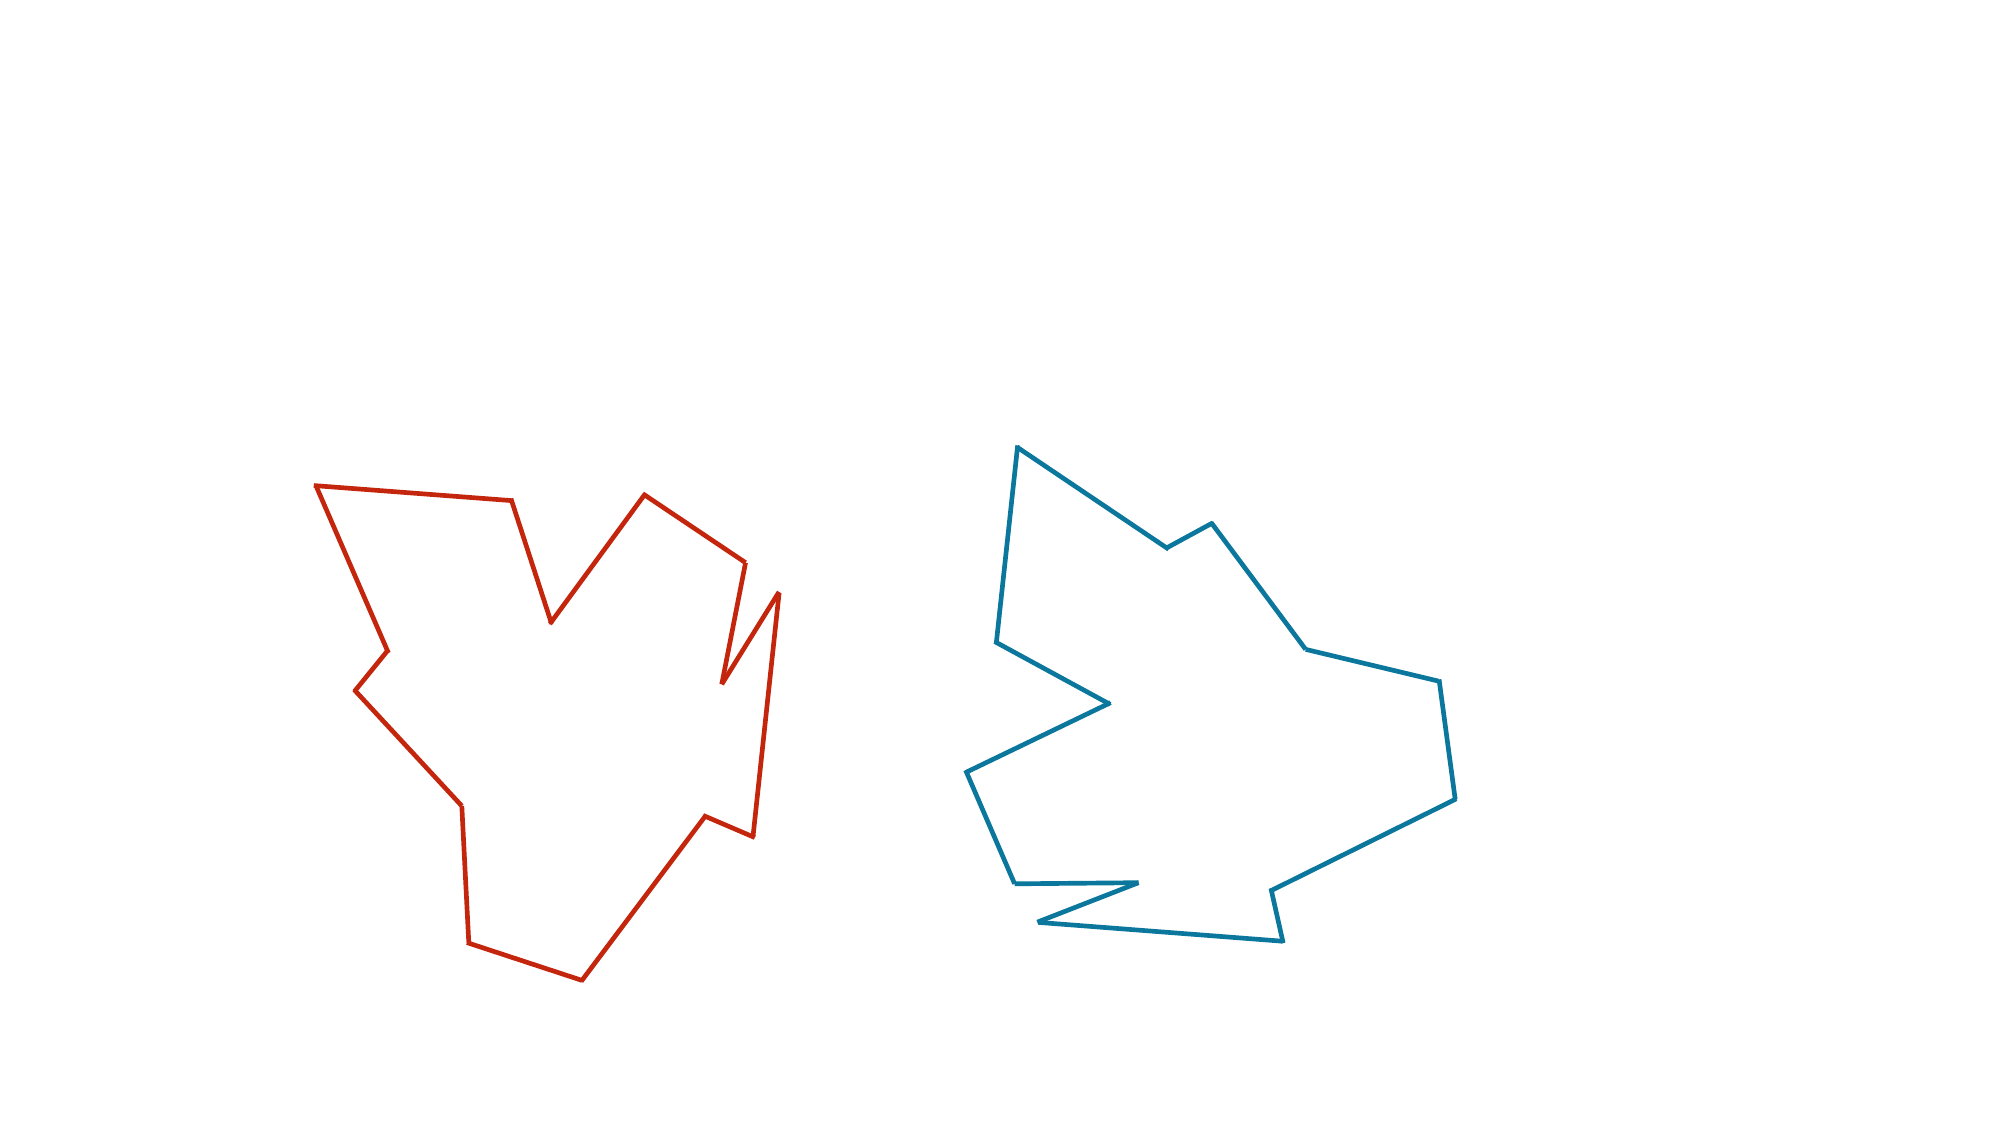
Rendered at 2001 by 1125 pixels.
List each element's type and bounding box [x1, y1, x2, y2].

text_box [957, 498, 1467, 958]
text_box [301, 498, 811, 958]
